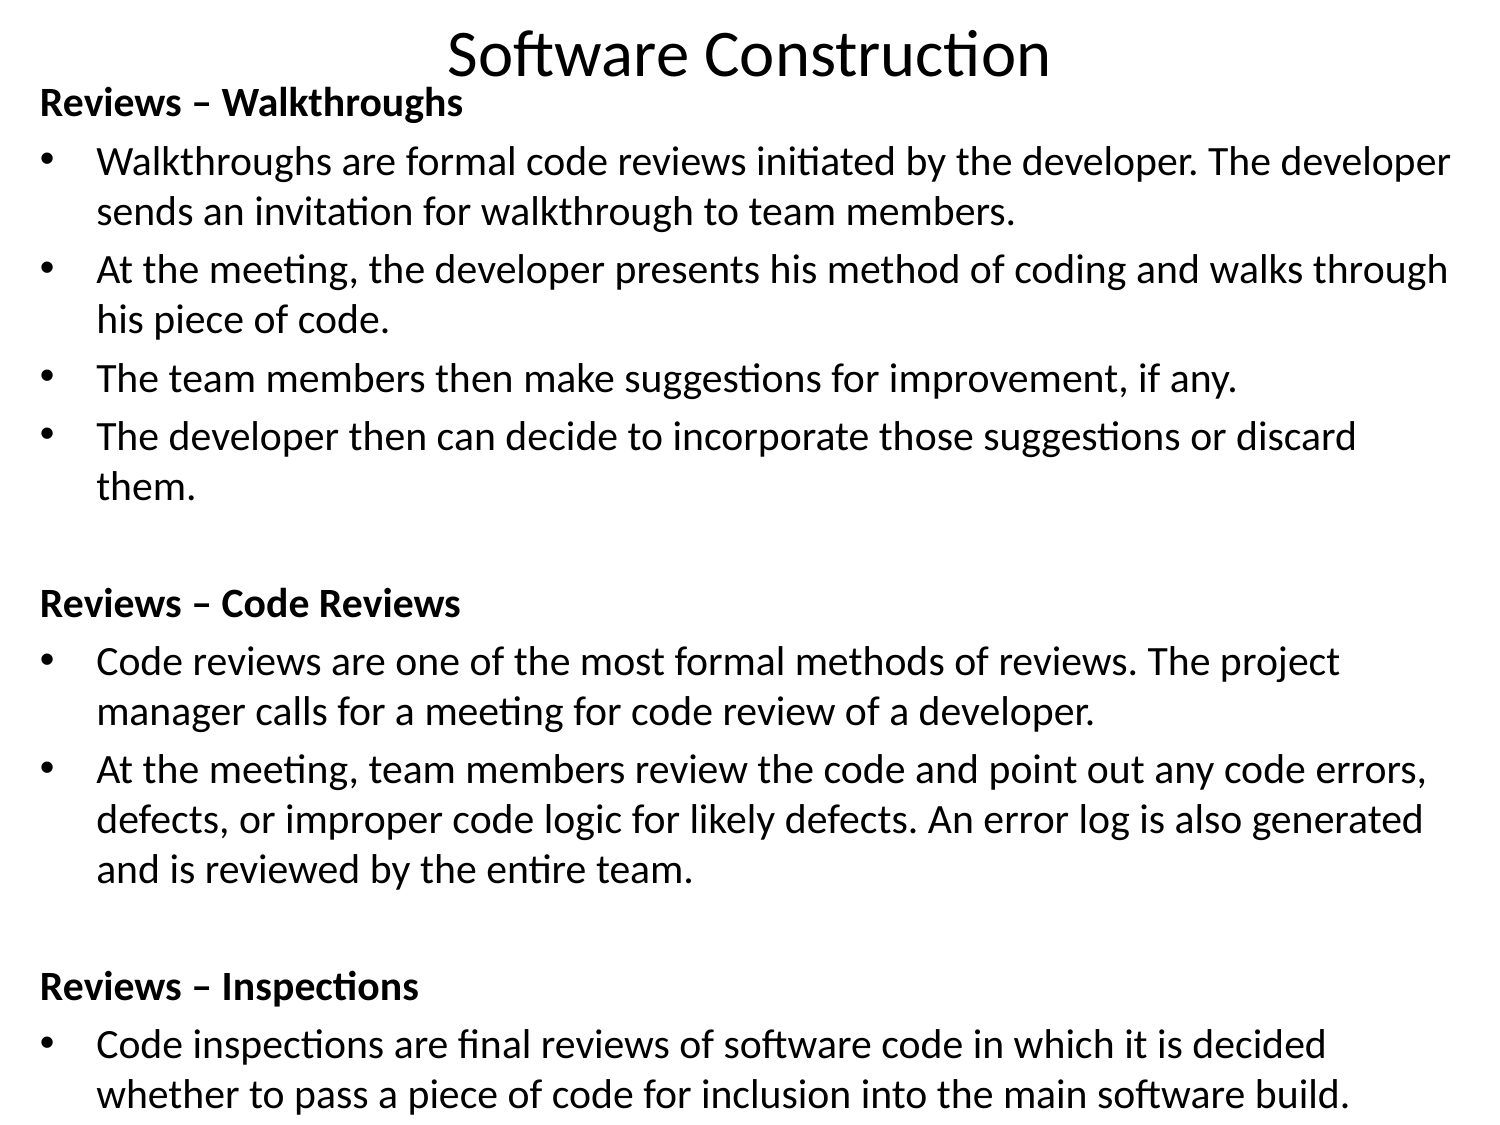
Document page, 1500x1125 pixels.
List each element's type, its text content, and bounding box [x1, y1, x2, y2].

title Software Construction [75, 0, 1425, 67]
list Reviews – Walkthroughs Walkthroughs are formal code reviews initiated by the developer. The developer sends an invitation for walkthrough to team members. At the meeting, the developer presents his method of coding and walks through his piece of code. The team members then make suggestions for improvement, if any. The developer then can decide to incorporate those suggestions or discard them. Reviews – Code Reviews Code reviews are one of the most formal methods of reviews. The project manager calls for a meeting for code review of a developer. At the meeting, team members review the code and point out any code errors, defects, or improper code logic for likely defects. An error log is also generated and is reviewed by the entire team. Reviews – Inspections Code inspections are final reviews of software code in which it is decided whether to pass a piece of code for inclusion into the main software build. [24, 67, 1475, 1081]
